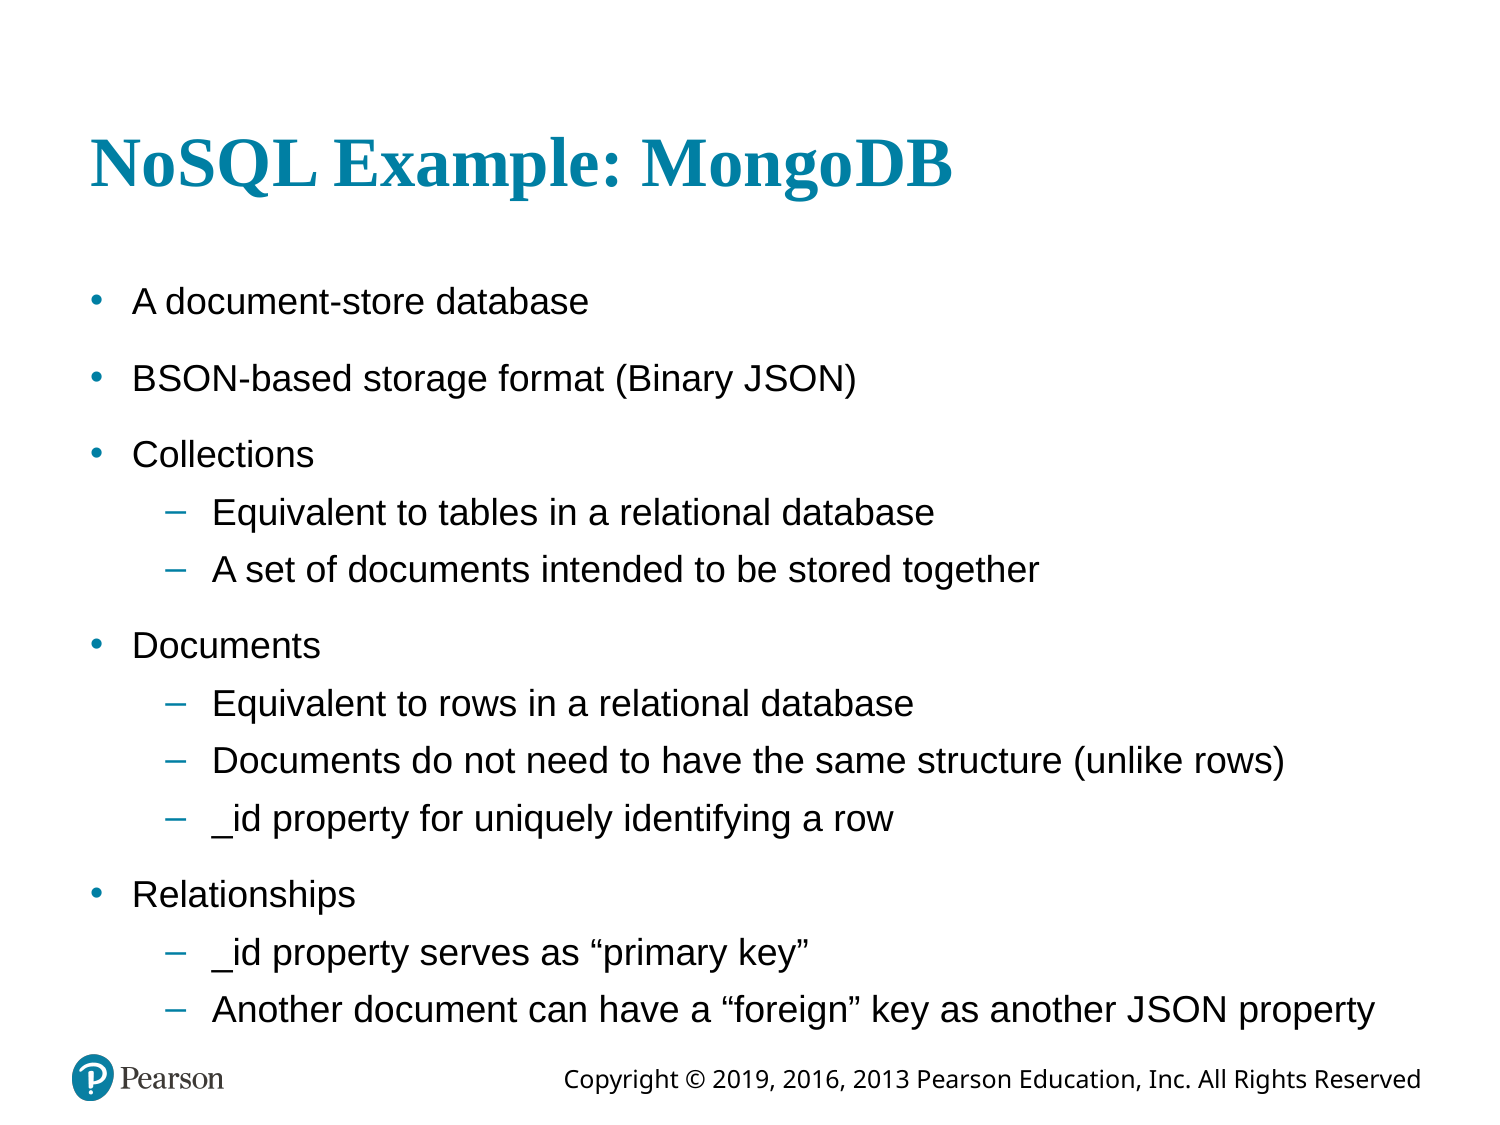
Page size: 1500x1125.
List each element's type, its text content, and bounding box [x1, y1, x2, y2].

picture [98, 1054, 224, 1101]
picture [80, 1063, 106, 1088]
title No S Q L Example: Mongo D B [75, 35, 1425, 216]
picture [72, 1087, 83, 1101]
list A document-store database B SON-based storage format (Binary J SON) Collections Equivalent to tables in a relational database A set of documents intended to be stored together Documents Equivalent to rows in a relational database Documents do not need to have the same structure (unlike rows) _id property for uniquely identifying a row Relationships _id property serves as “primary key” Another document can have a “foreign” key as another J SON property [75, 262, 1425, 1028]
picture [72, 1054, 88, 1070]
